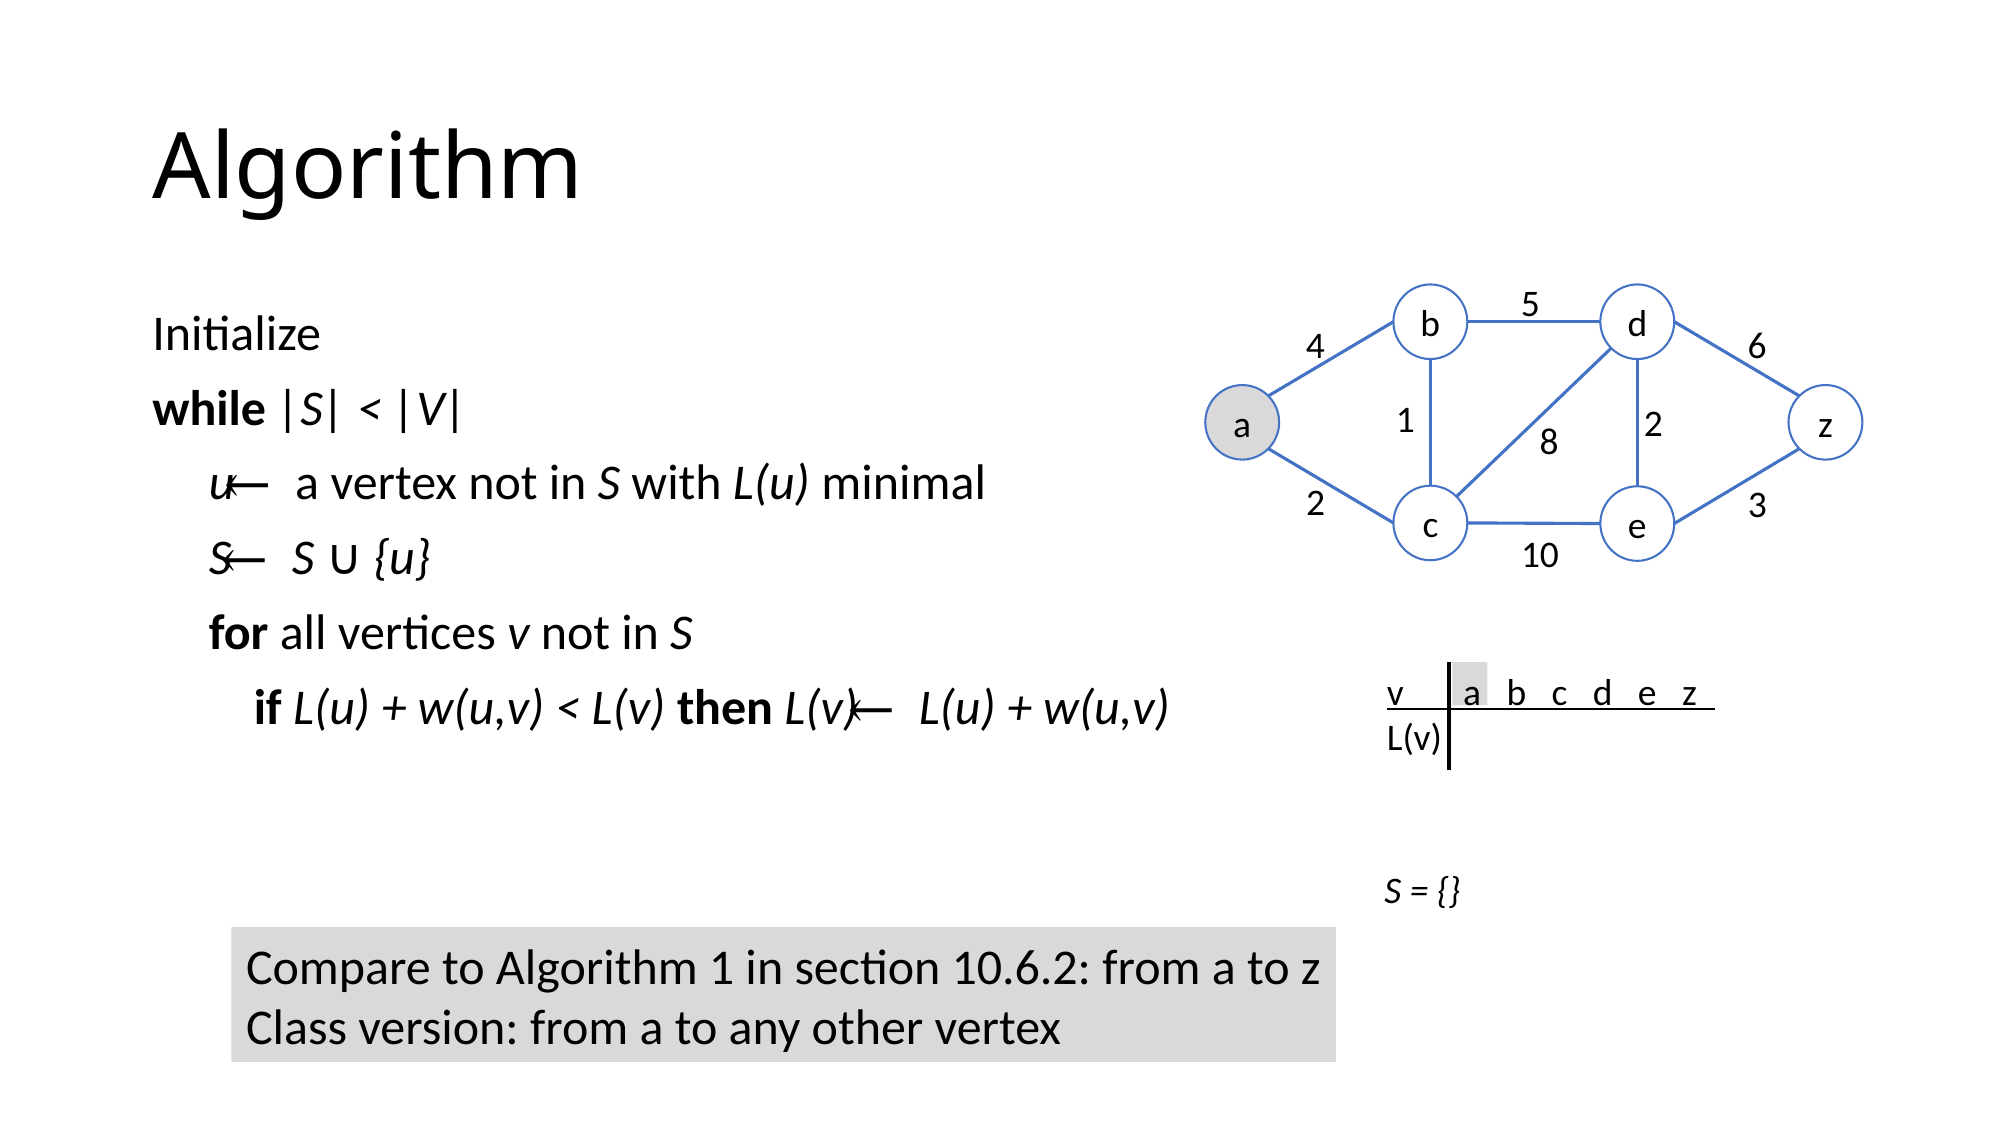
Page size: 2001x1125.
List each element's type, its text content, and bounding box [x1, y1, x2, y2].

title Algorithm [137, 59, 1863, 278]
text_box S = {} [1369, 859, 1476, 919]
text_box Compare to Algorithm 1 in section 10.6.2: from a to z Class version: from a to any other vertex [231, 927, 1336, 1062]
list Initialize while |S| < |V| u ⃪ a vertex not in S with L(u) minimal S ⃪ S ∪ {u} for all vertices v not in S if L(u) + w(u,v) < L(v) then L(v) ⃪ L(u) + w(u,v) [137, 299, 1243, 1014]
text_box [1205, 271, 1863, 584]
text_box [1368, 660, 1733, 770]
